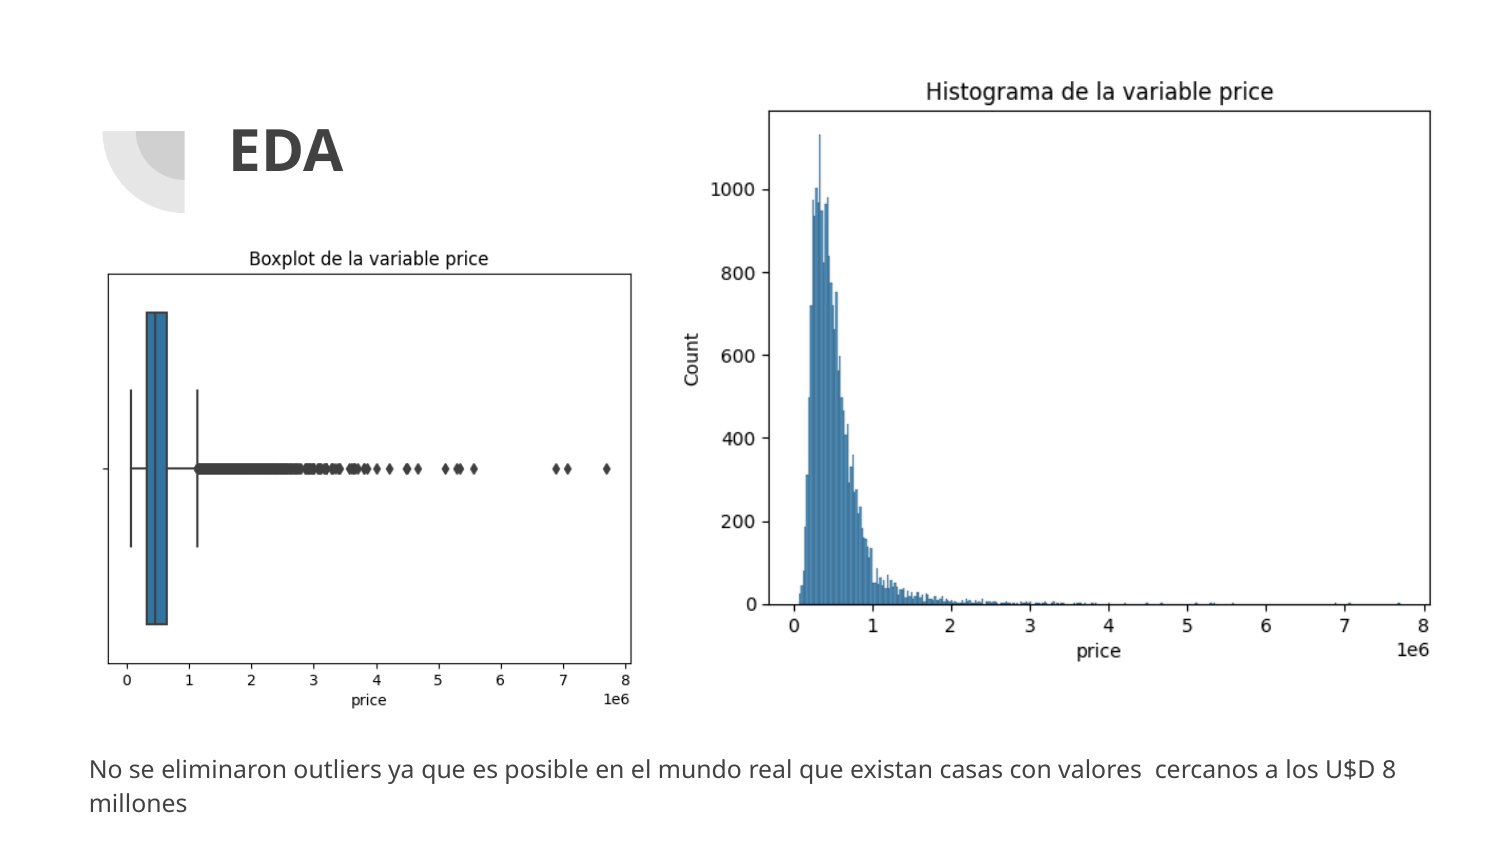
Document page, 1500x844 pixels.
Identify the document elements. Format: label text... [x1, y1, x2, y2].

list No se eliminaron outliers ya que es posible en el mundo real que existan casas con valores cercanos a los U$D 8 millones [73, 734, 1427, 834]
picture [92, 240, 640, 719]
title EDA [213, 98, 665, 263]
picture [670, 68, 1443, 675]
